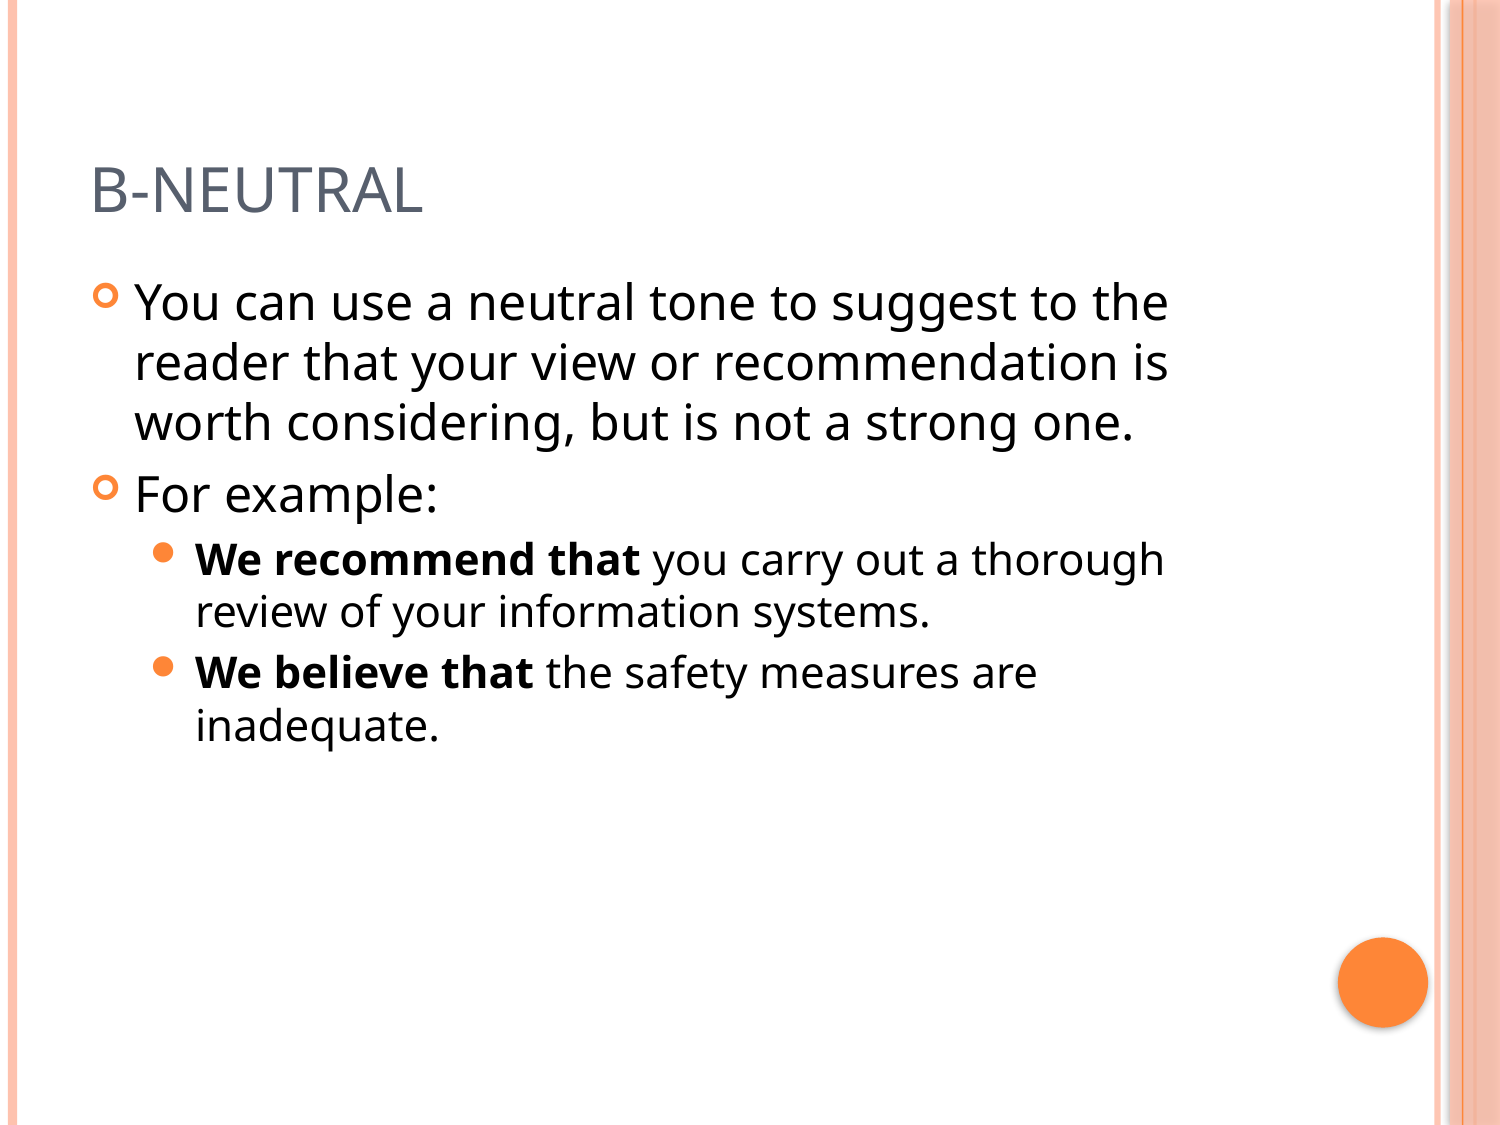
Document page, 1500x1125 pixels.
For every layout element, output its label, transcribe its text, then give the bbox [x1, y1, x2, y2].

title B-Neutral [75, 45, 1300, 233]
list You can use a neutral tone to suggest to the reader that your view or recommendation is worth considering, but is not a strong one. For example: We recommend that you carry out a thorough review of your information systems. We believe that the safety measures are inadequate. [75, 262, 1300, 1062]
